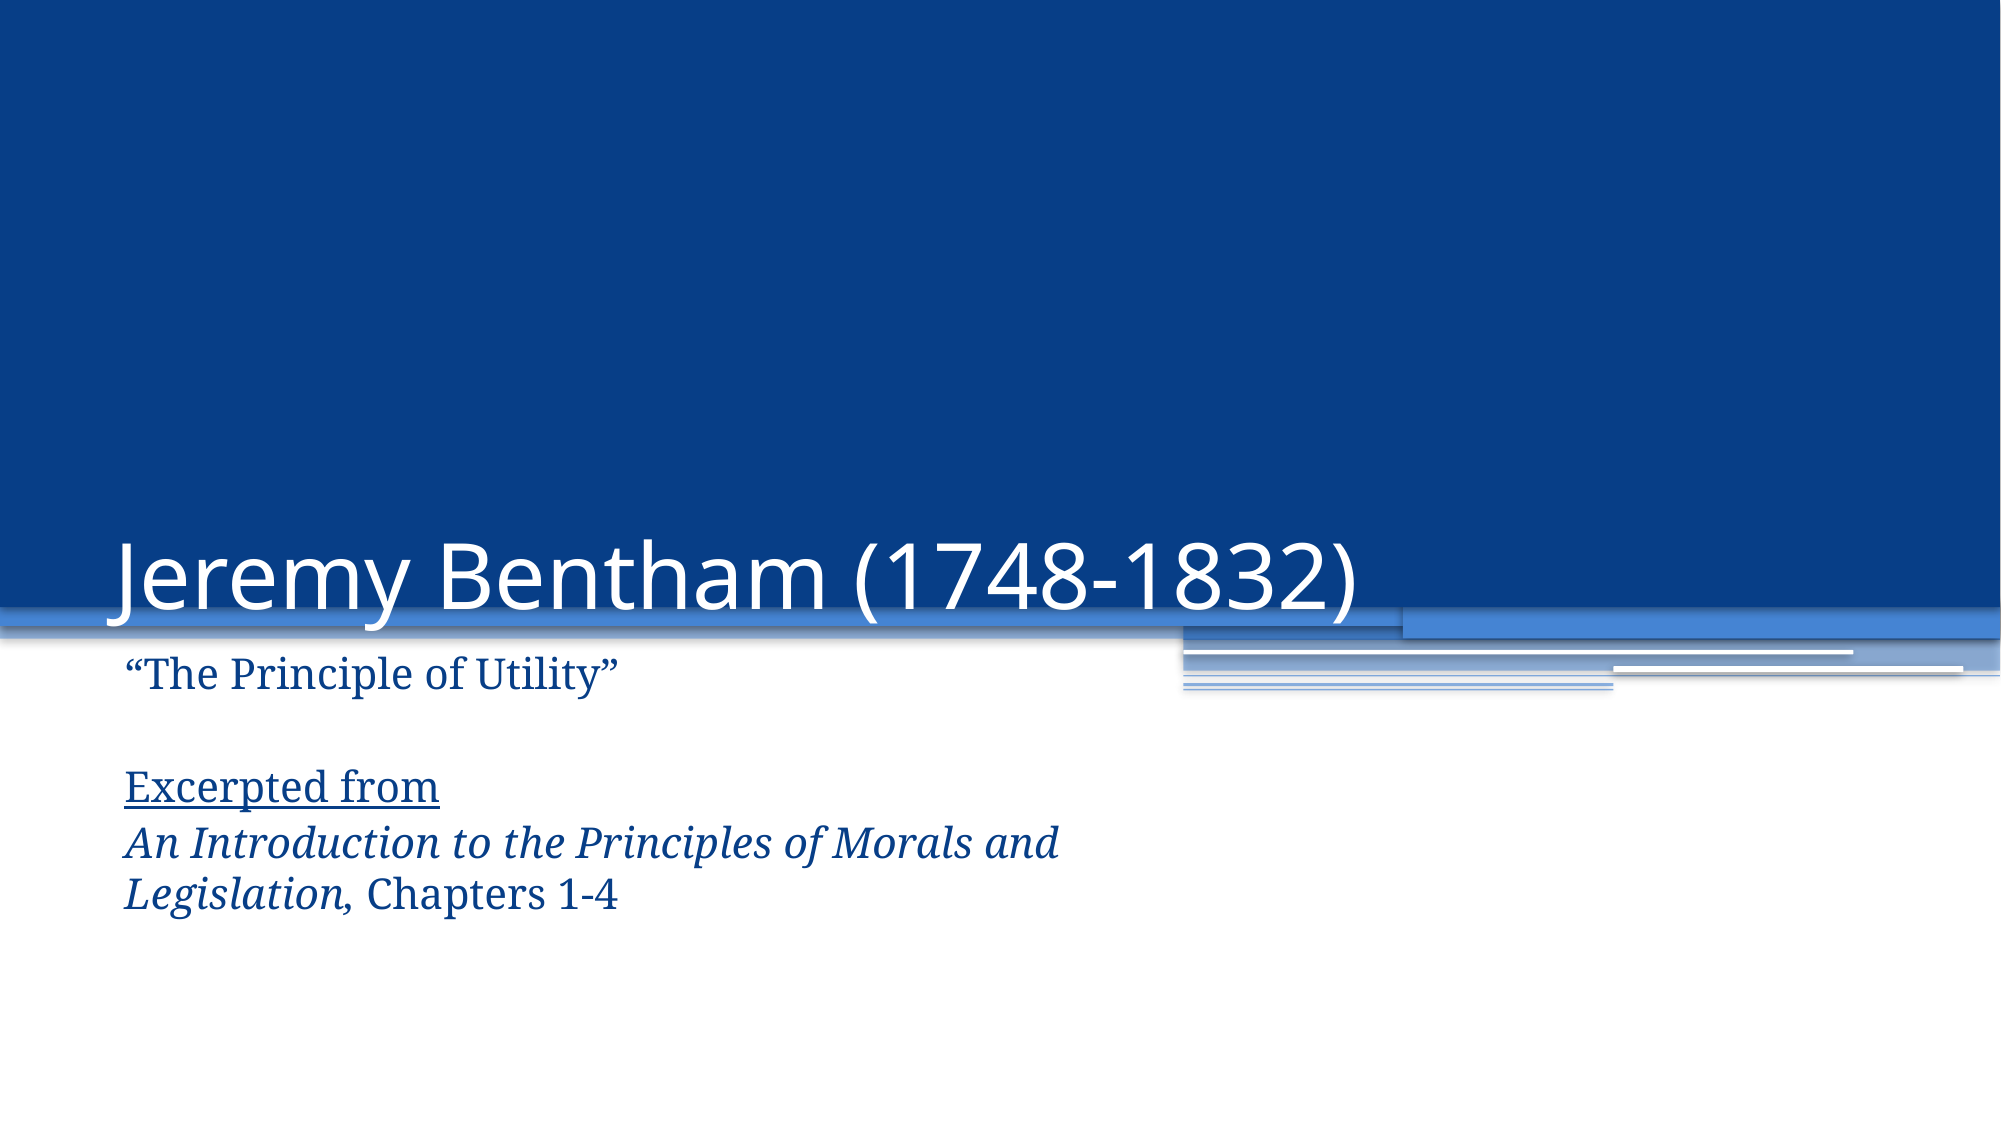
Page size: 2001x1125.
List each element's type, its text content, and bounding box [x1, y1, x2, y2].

subtitle “The Principle of Utility” Excerpted from An Introduction to the Principles of Morals and Legislation, Chapters 1-4 [99, 639, 1184, 928]
title Jeremy Bentham (1748-1832) [99, 394, 1950, 636]
